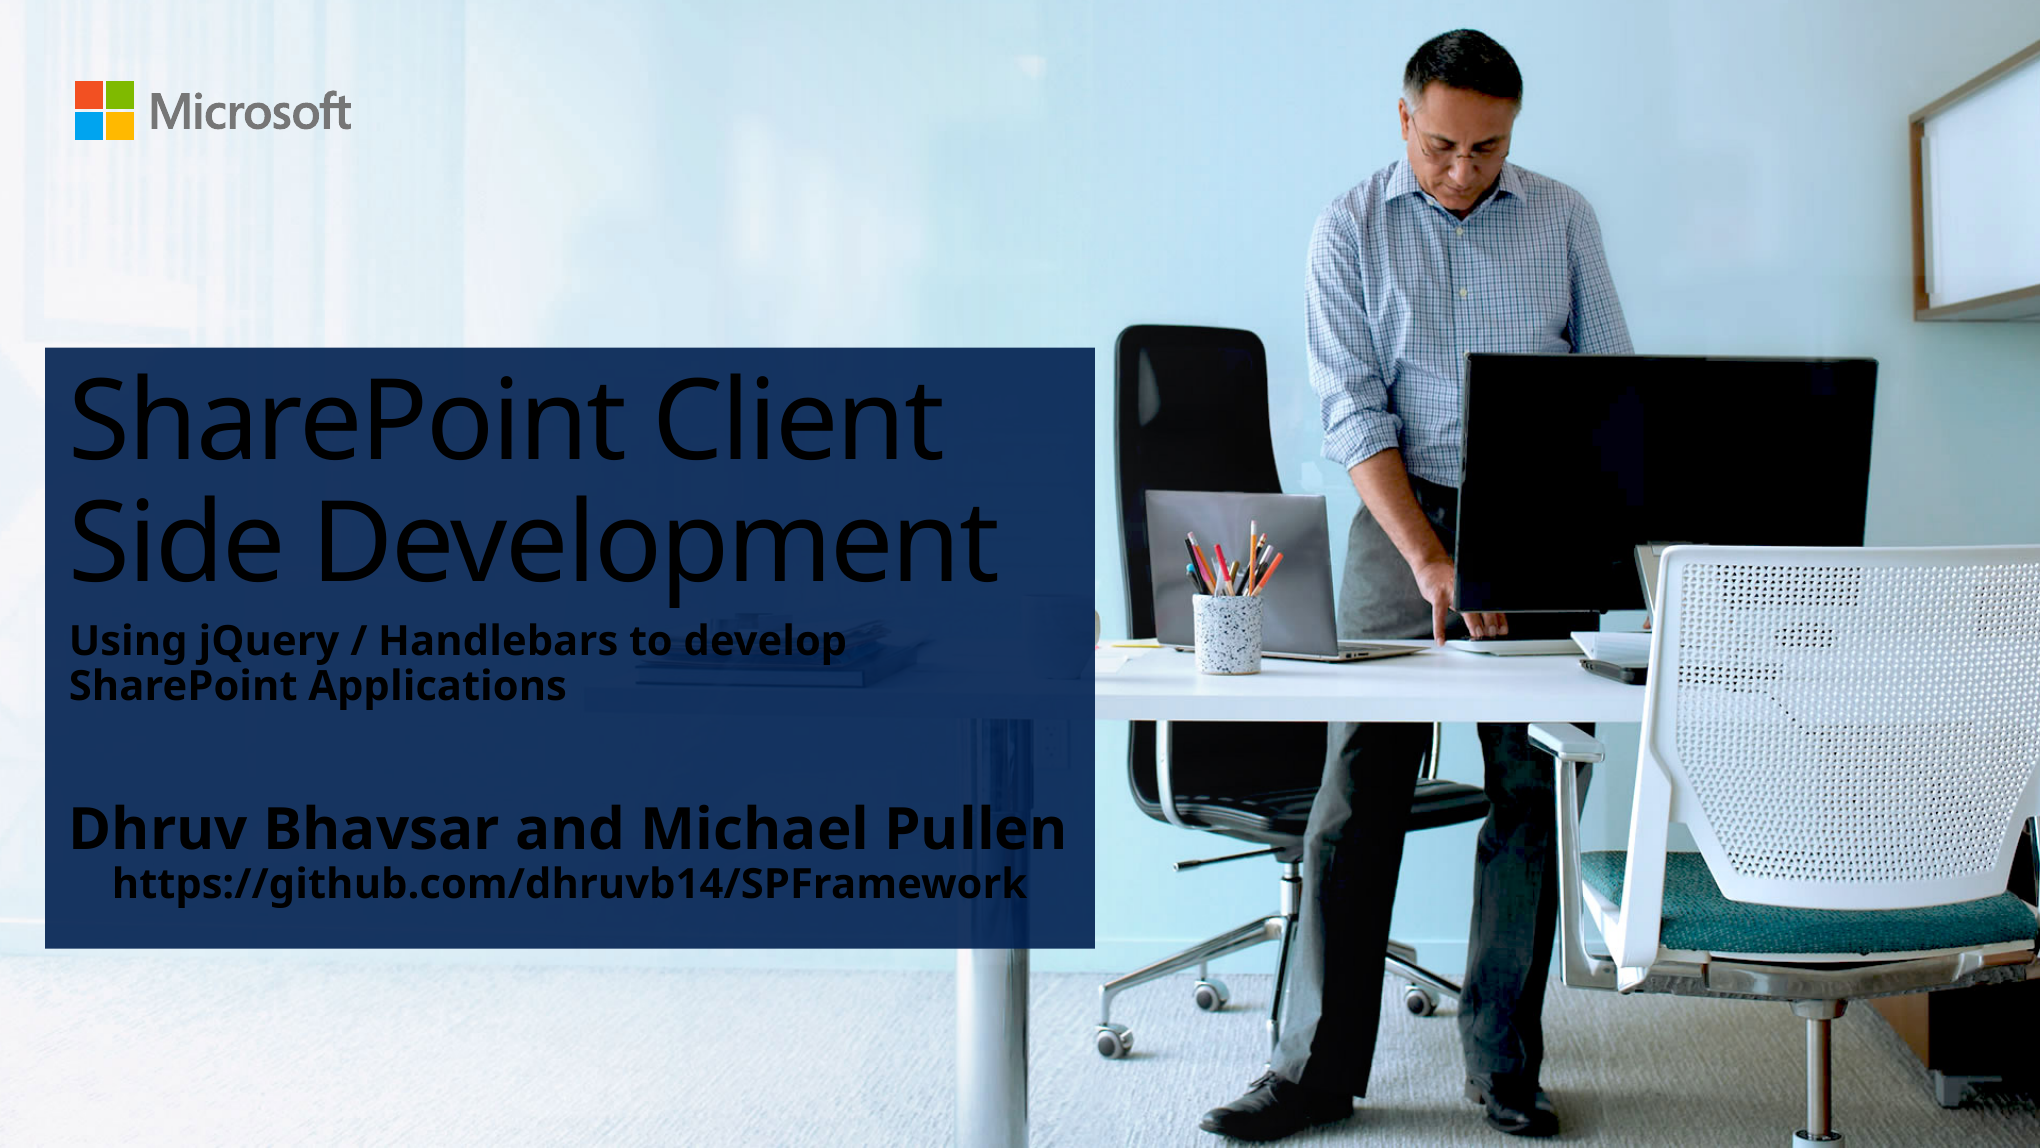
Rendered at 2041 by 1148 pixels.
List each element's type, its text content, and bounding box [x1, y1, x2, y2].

picture [0, 0, 2040, 1148]
title SharePoint Client Side Development [45, 347, 1096, 601]
list Using jQuery / Handlebars to develop SharePoint Applications Dhruv Bhavsar and Michael Pullen https://github.com/dhruvb14/SPFramework [45, 601, 1096, 987]
